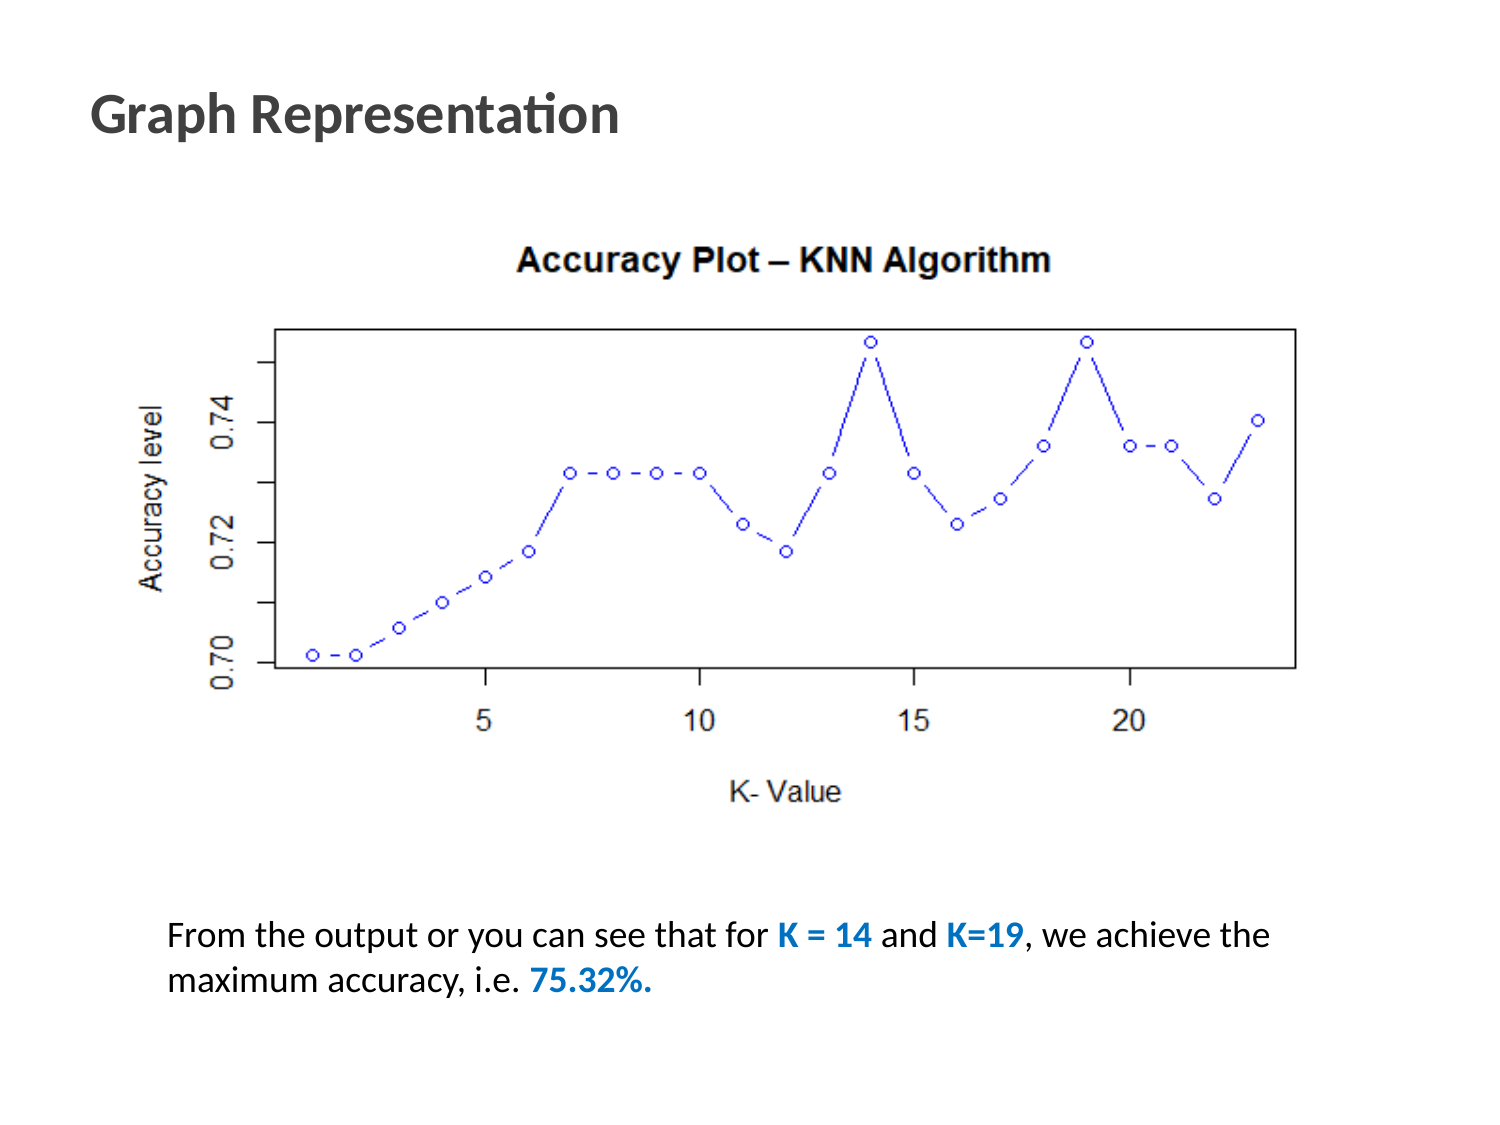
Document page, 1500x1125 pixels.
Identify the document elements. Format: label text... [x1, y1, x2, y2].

text_box From the output or you can see that for K = 14 and K=19, we achieve the maximum accuracy, i.e. 75.32%. [152, 902, 1383, 1008]
title Graph Representation [75, 45, 645, 176]
picture [128, 187, 1372, 846]
